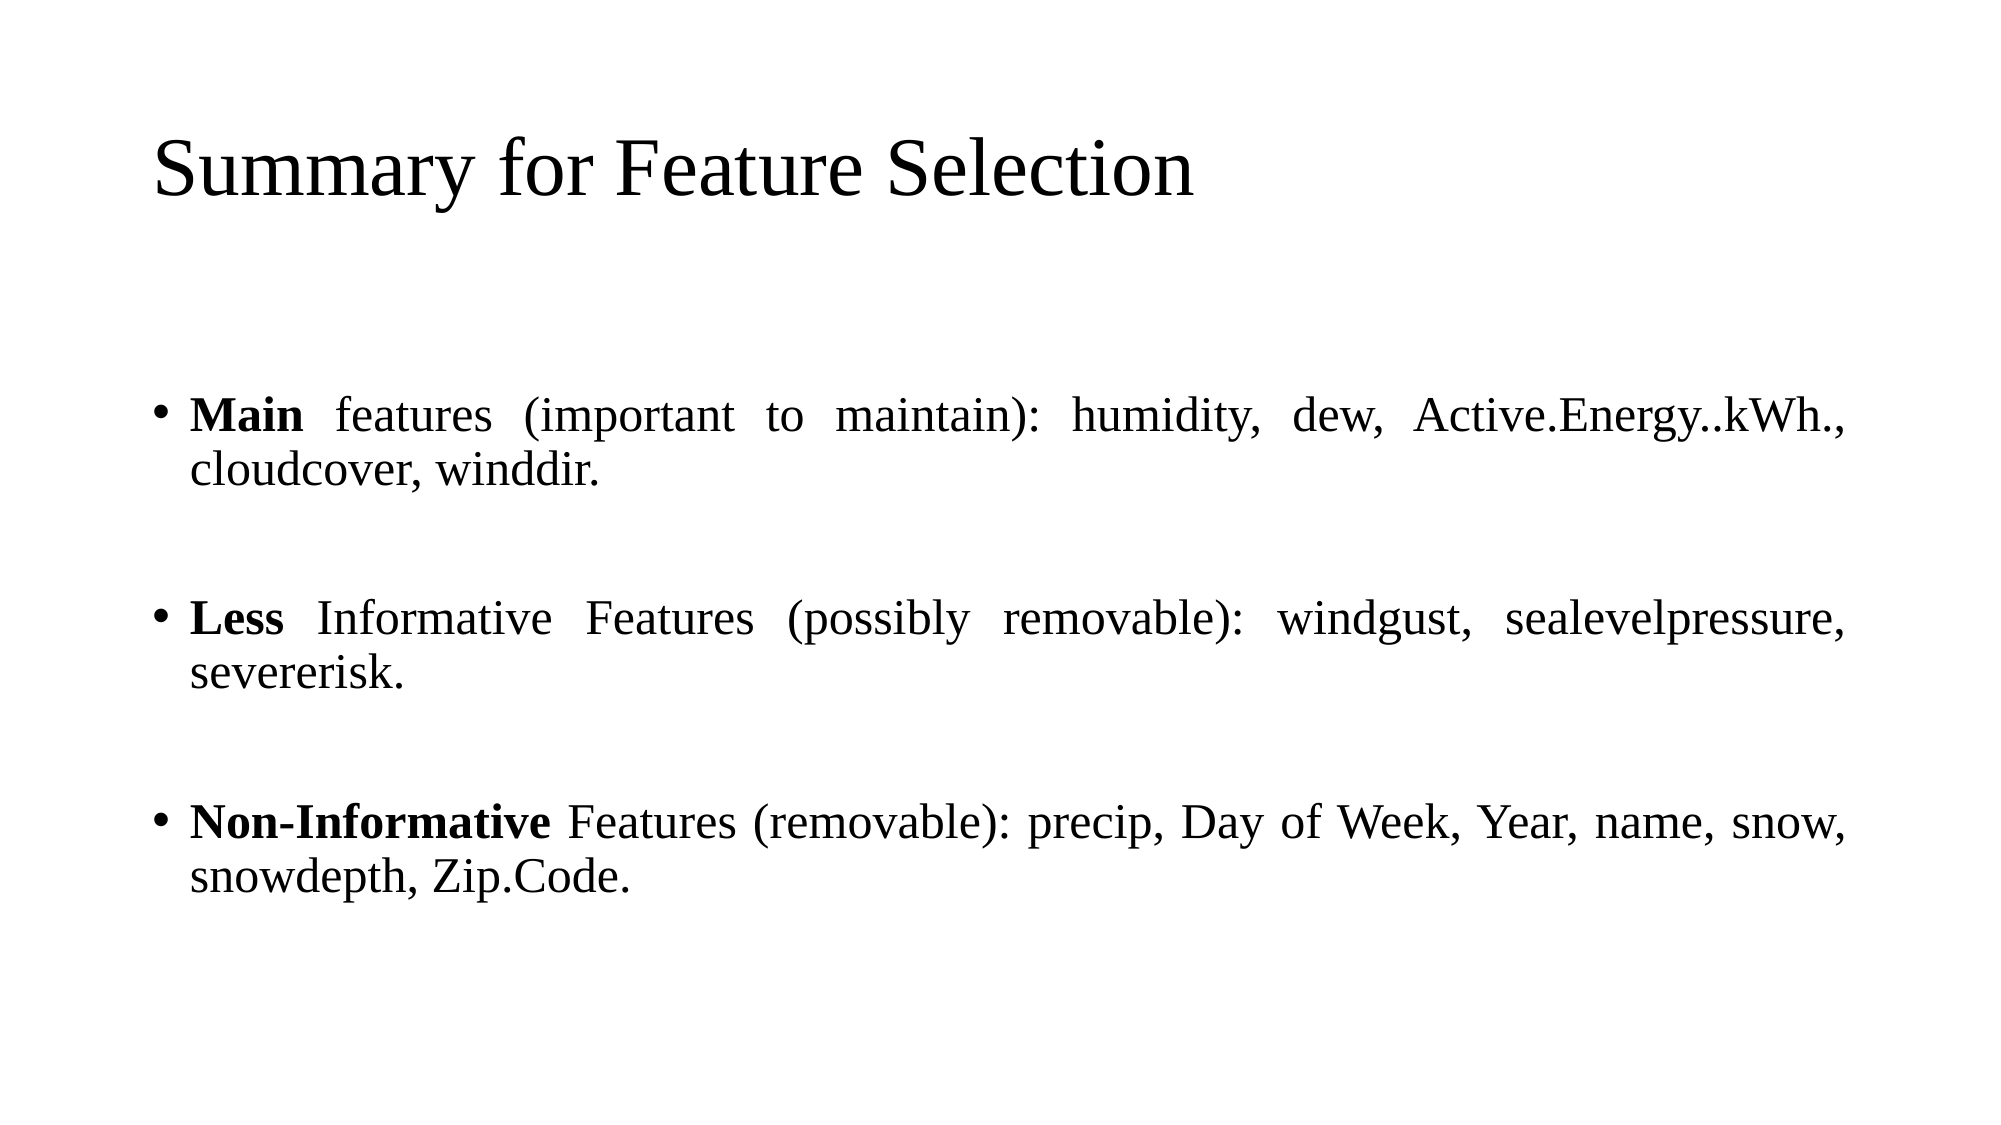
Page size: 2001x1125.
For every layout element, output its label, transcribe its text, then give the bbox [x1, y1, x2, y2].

title Summary for Feature Selection [137, 59, 1863, 278]
list Main features (important to maintain): humidity, dew, Active.Energy..kWh., cloudcover, winddir. Less Informative Features (possibly removable): windgust, sealevelpressure, severerisk. Non-Informative Features (removable): precip, Day of Week, Year, name, snow, snowdepth, Zip.Code. [137, 299, 1863, 1014]
